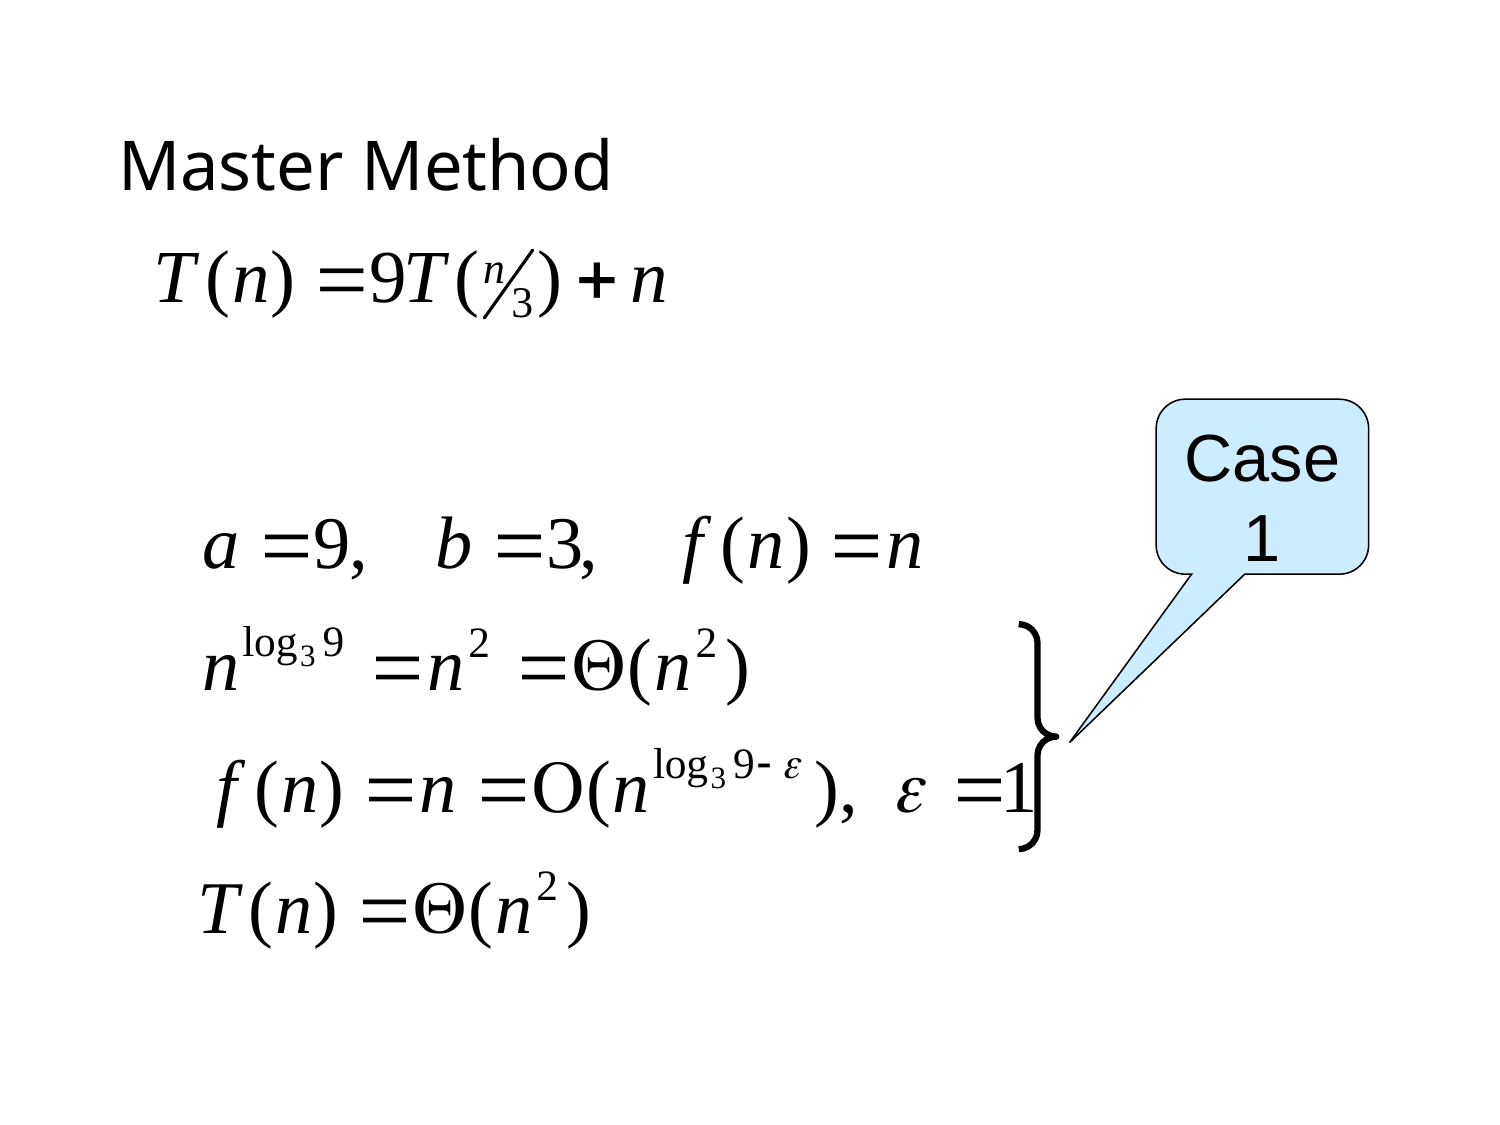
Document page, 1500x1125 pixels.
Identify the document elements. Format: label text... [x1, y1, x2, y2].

text_box Case 1 [1069, 399, 1369, 743]
title Master Method [103, 59, 1397, 278]
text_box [190, 386, 1047, 964]
text_box [1047, 734, 1057, 740]
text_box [147, 234, 678, 334]
